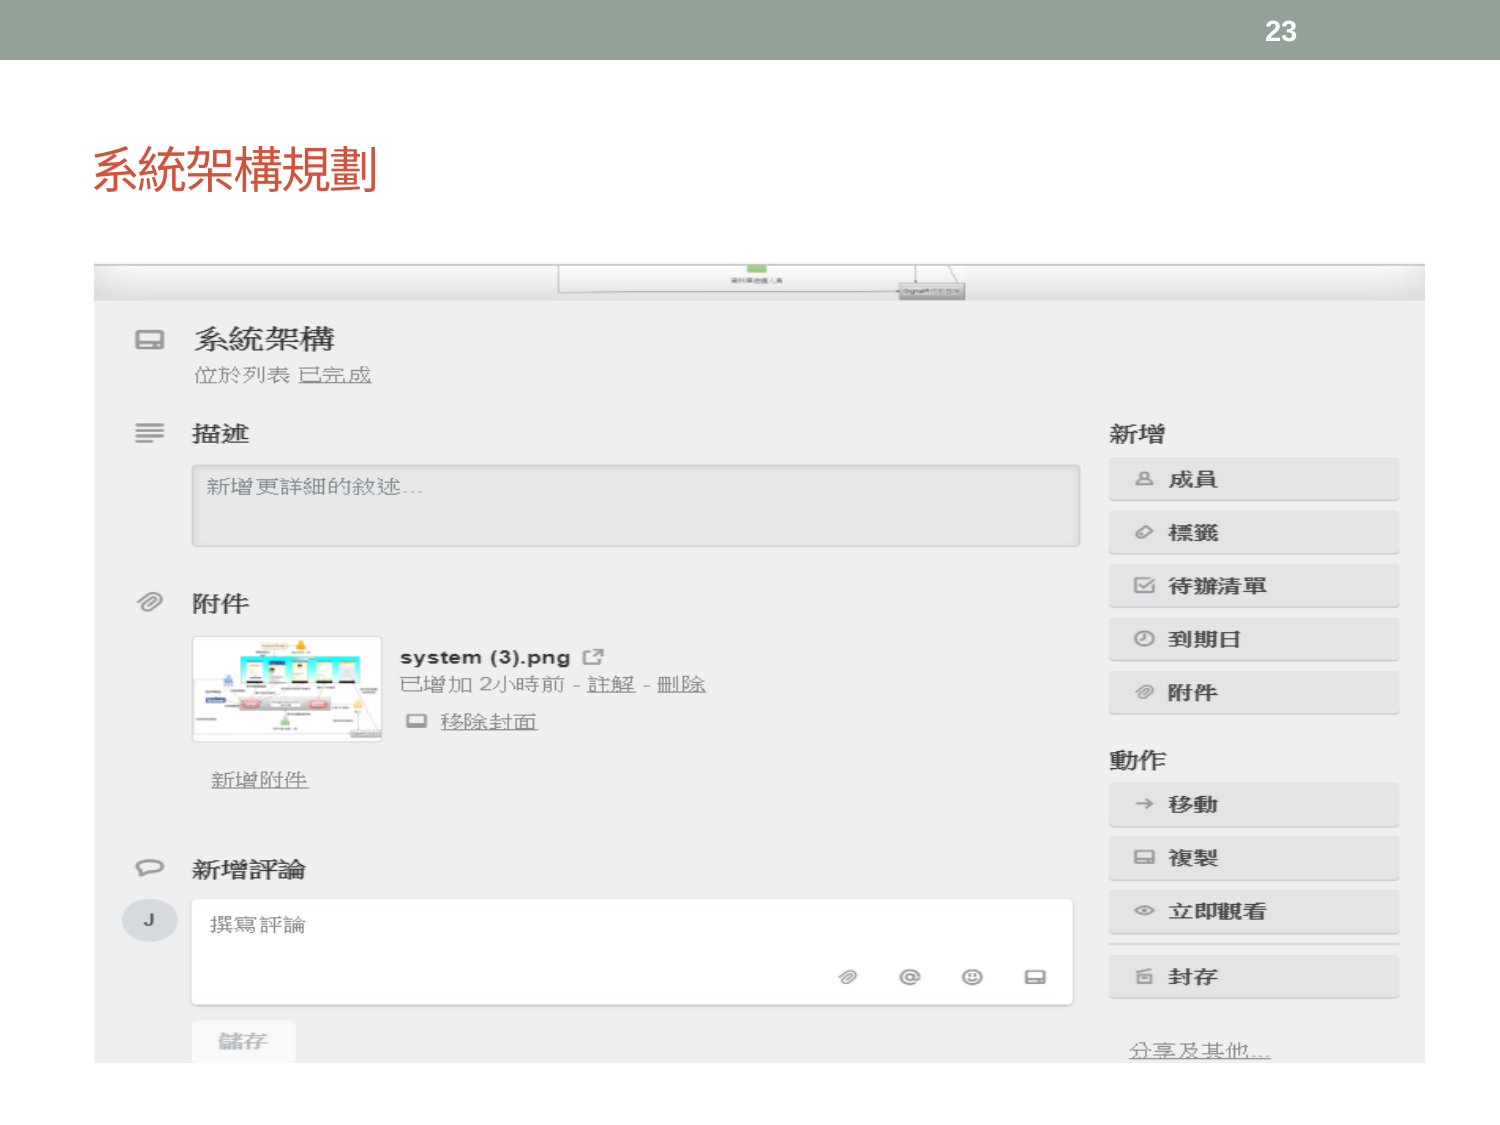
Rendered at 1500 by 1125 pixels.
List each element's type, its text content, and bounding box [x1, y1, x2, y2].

title 系統架構規劃 [75, 87, 1425, 250]
slide_number 23 [1250, 3, 1425, 57]
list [94, 262, 1426, 1063]
